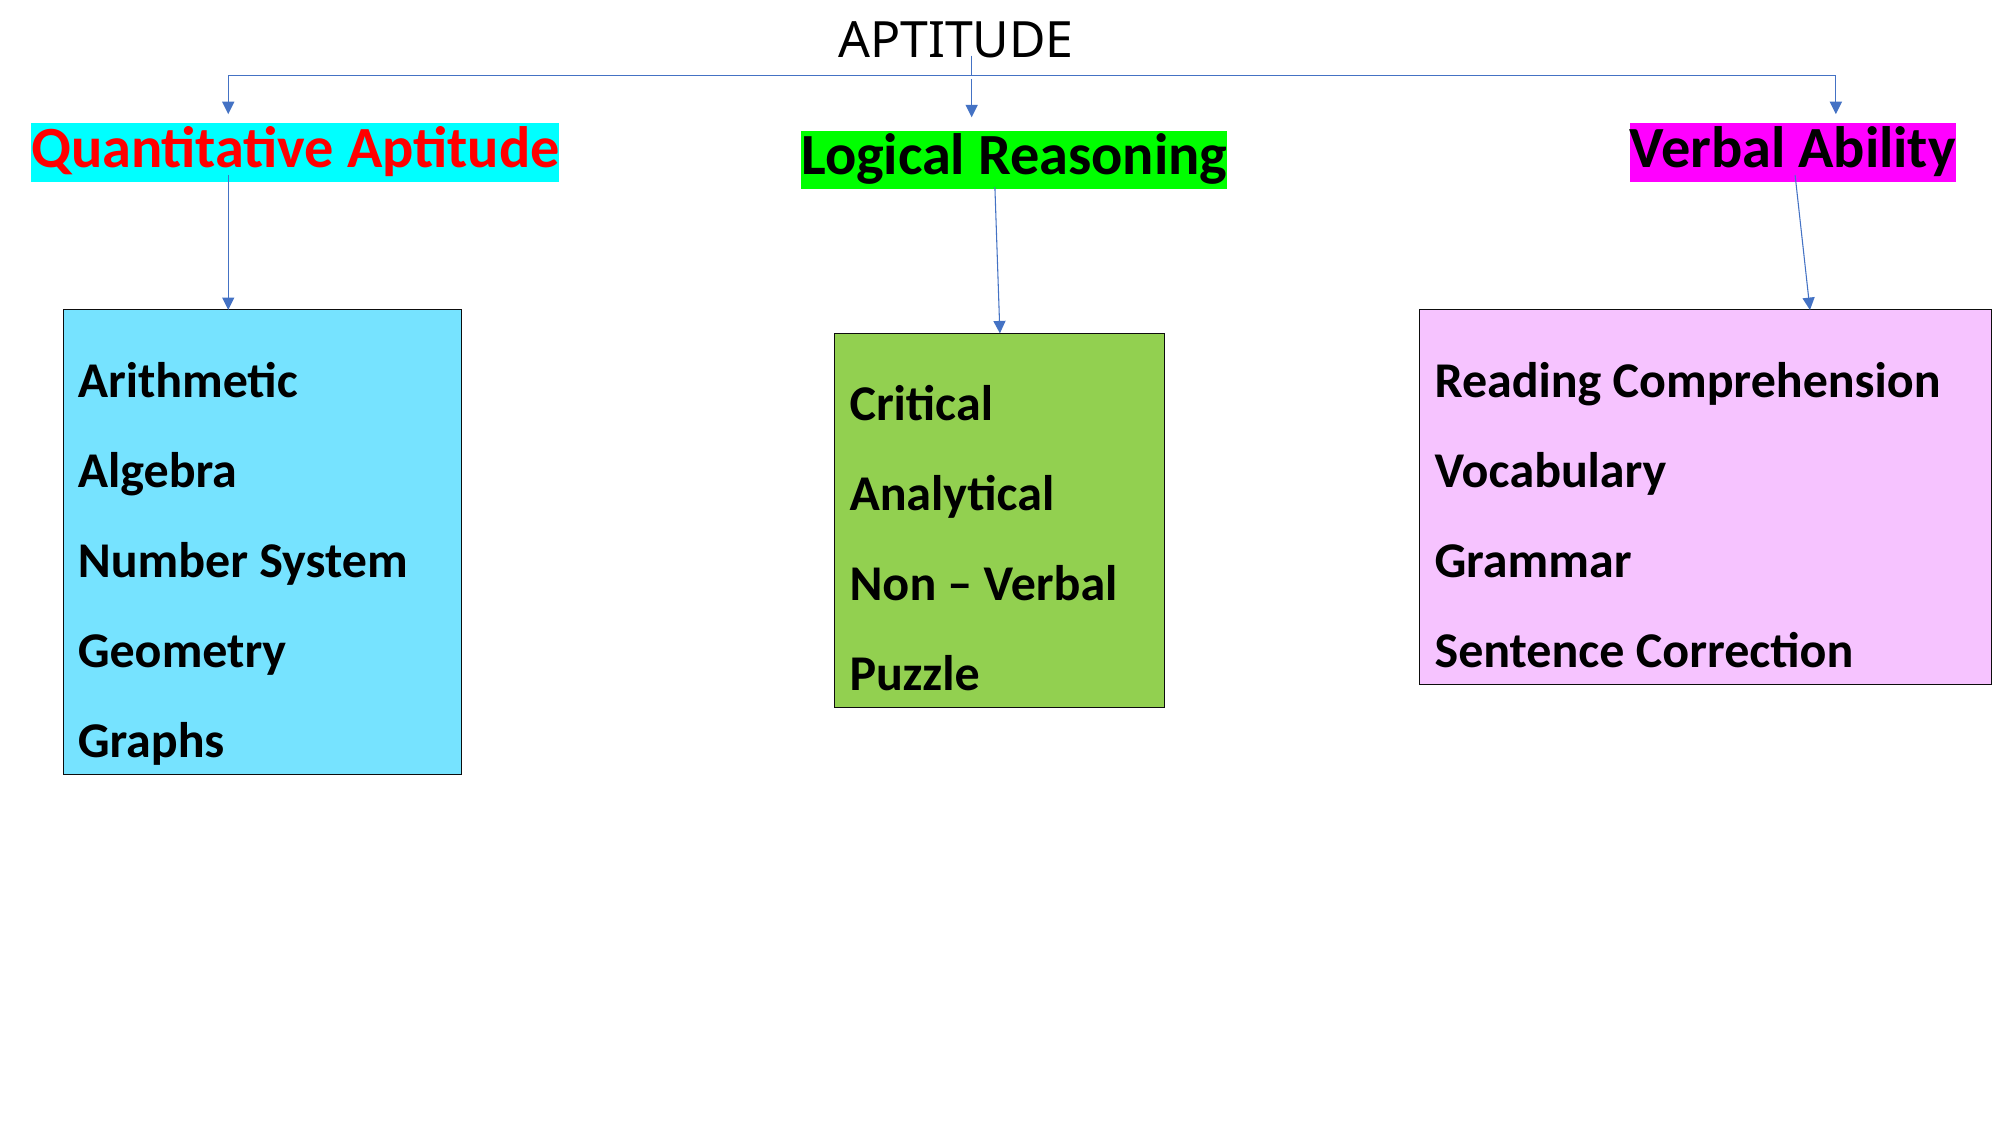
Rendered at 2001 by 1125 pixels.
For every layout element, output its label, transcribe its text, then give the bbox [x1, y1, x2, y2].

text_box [228, 75, 1836, 118]
text_box APTITUDE [823, 0, 1257, 75]
text_box Logical Reasoning [786, 118, 1340, 194]
text_box Critical Analytical Non – Verbal Puzzle [834, 333, 1165, 708]
text_box Quantitative Aptitude [16, 101, 622, 187]
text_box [1795, 174, 1810, 310]
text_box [994, 187, 1000, 334]
text_box Reading Comprehension Vocabulary Grammar Sentence Correction [1419, 309, 1992, 685]
text_box Arithmetic Algebra Number System Geometry Graphs [63, 309, 462, 775]
text_box Verbal Ability [1614, 101, 1976, 187]
